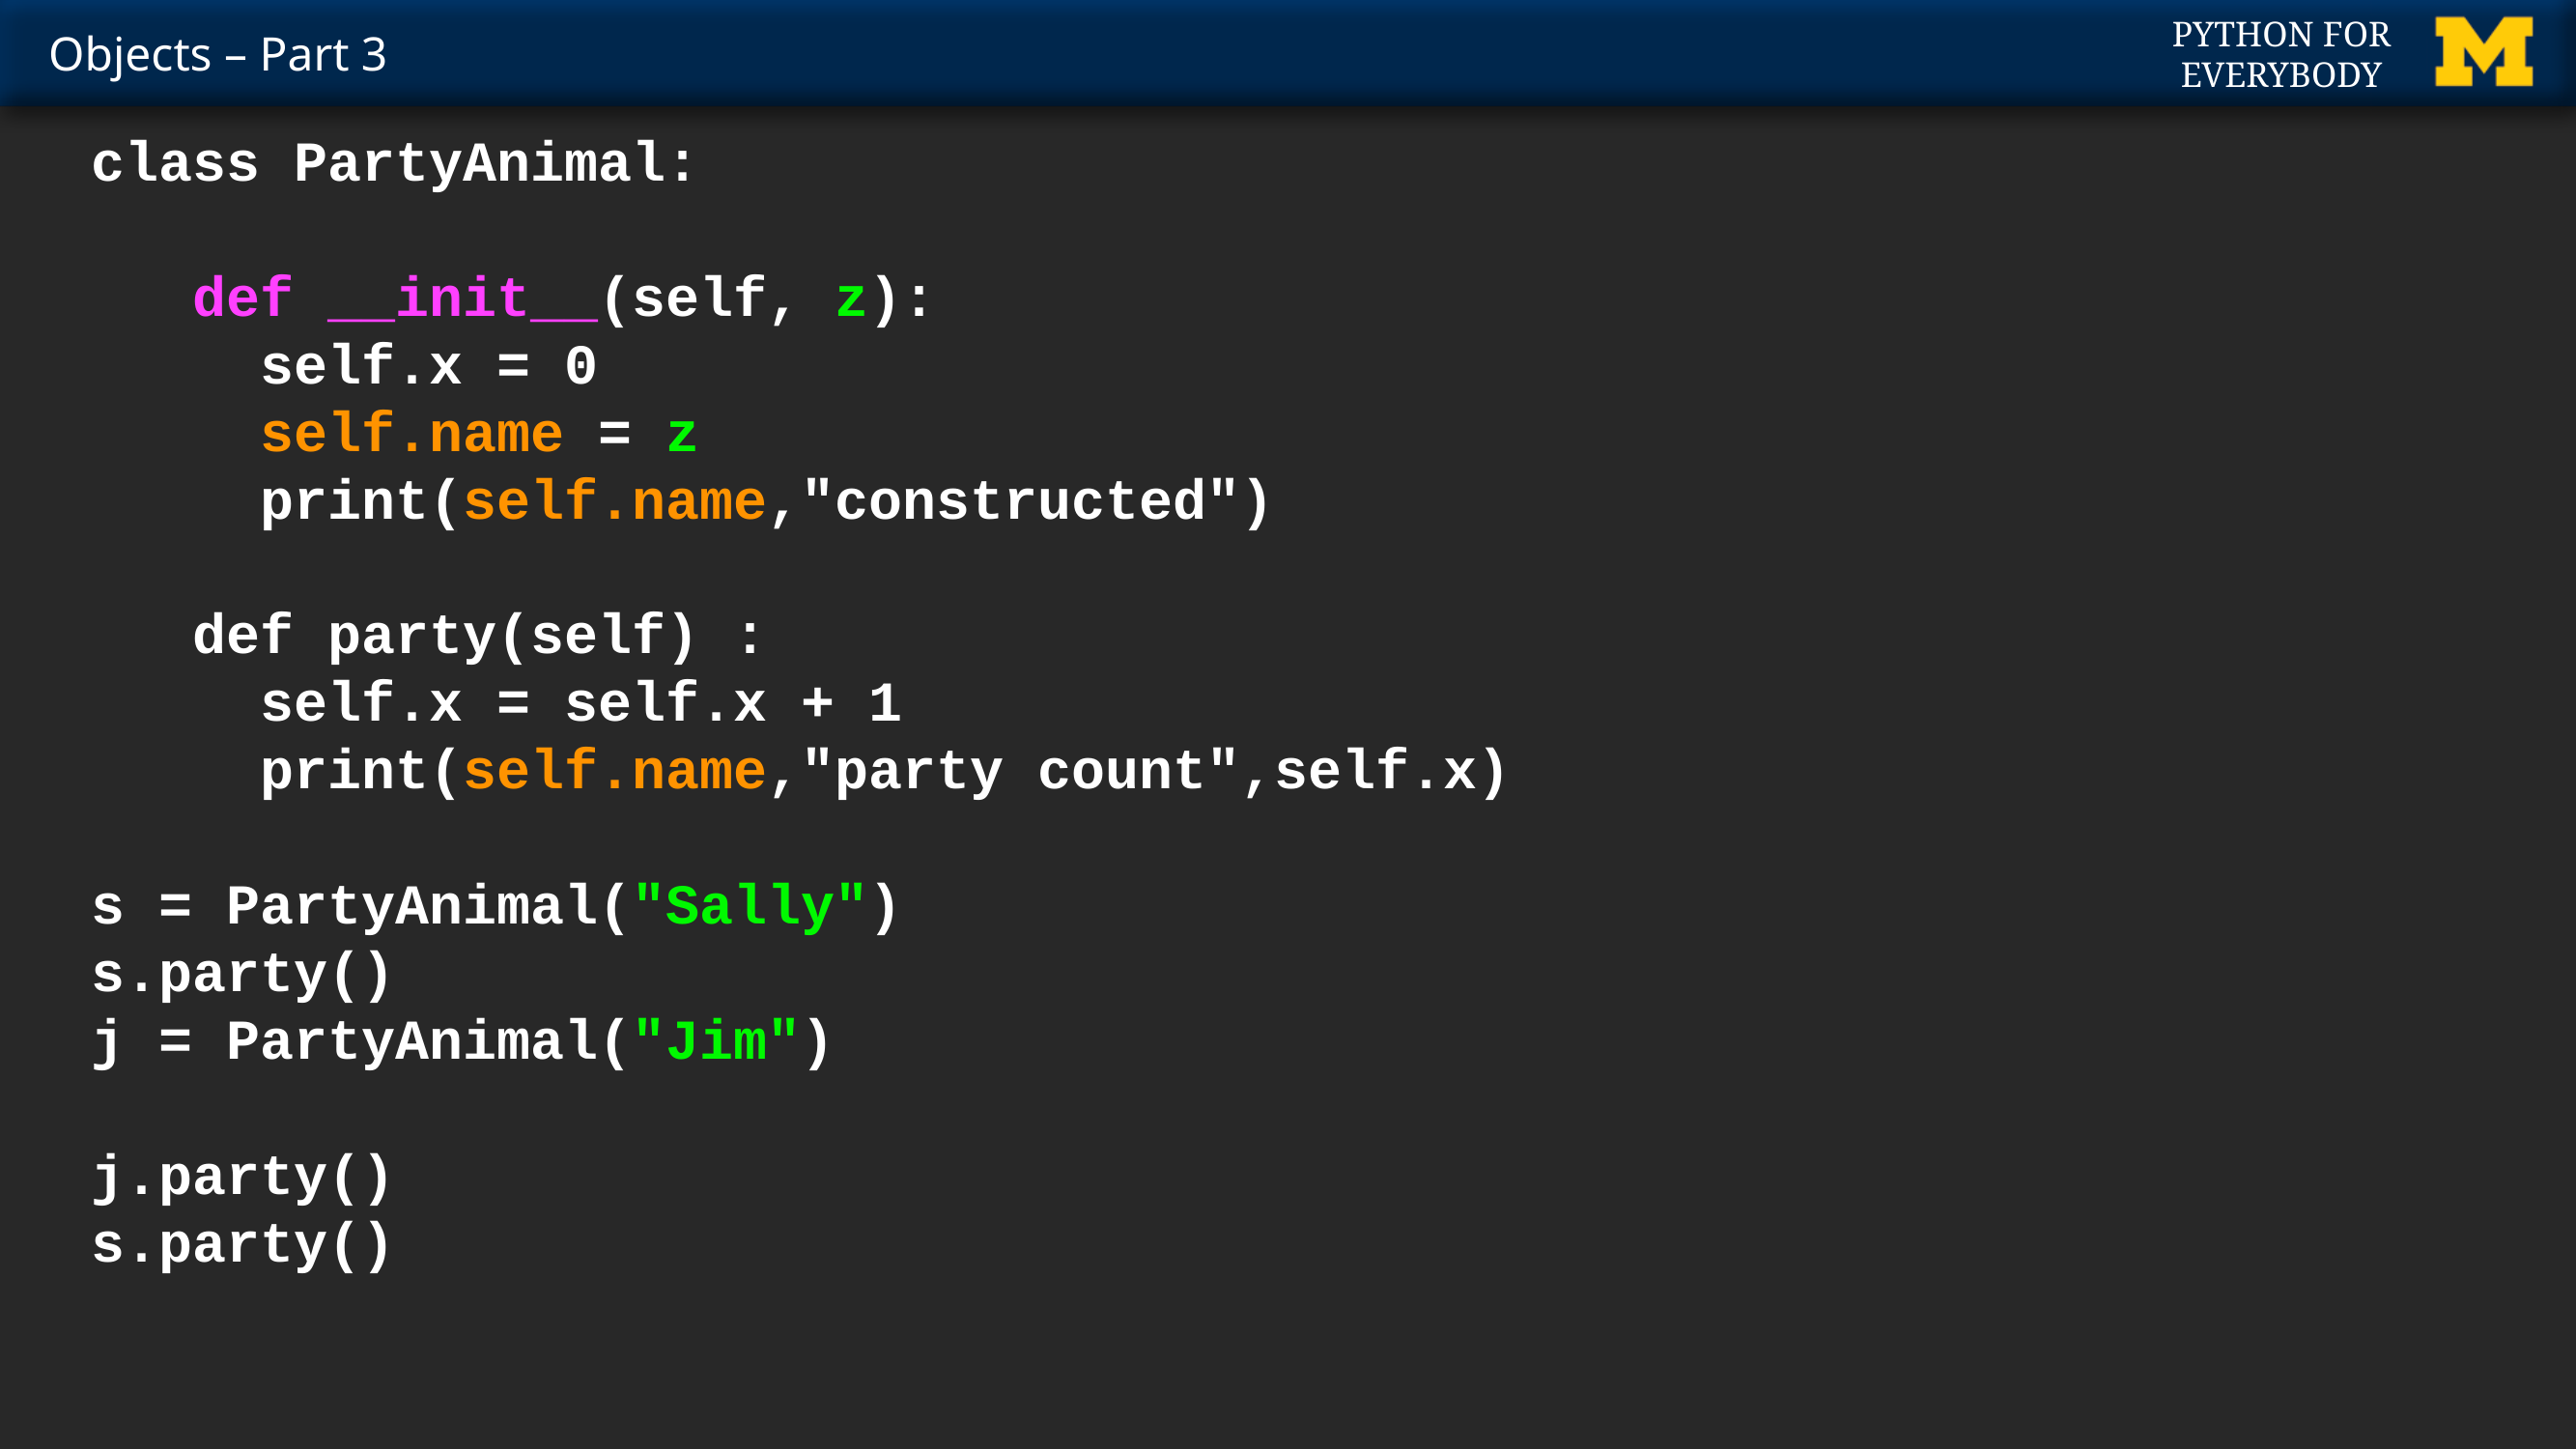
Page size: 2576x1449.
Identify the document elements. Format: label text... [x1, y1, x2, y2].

picture [0, 0, 2576, 1449]
text_box class PartyAnimal: def __init__(self, z): self.x = 0 self.name = z print(self.name,"constructed") def party(self) : self.x = self.x + 1 print(self.name,"party count",self.x) s = PartyAnimal("Sally") s.party() j = PartyAnimal("Jim") j.party() s.party() [85, 47, 1673, 1350]
